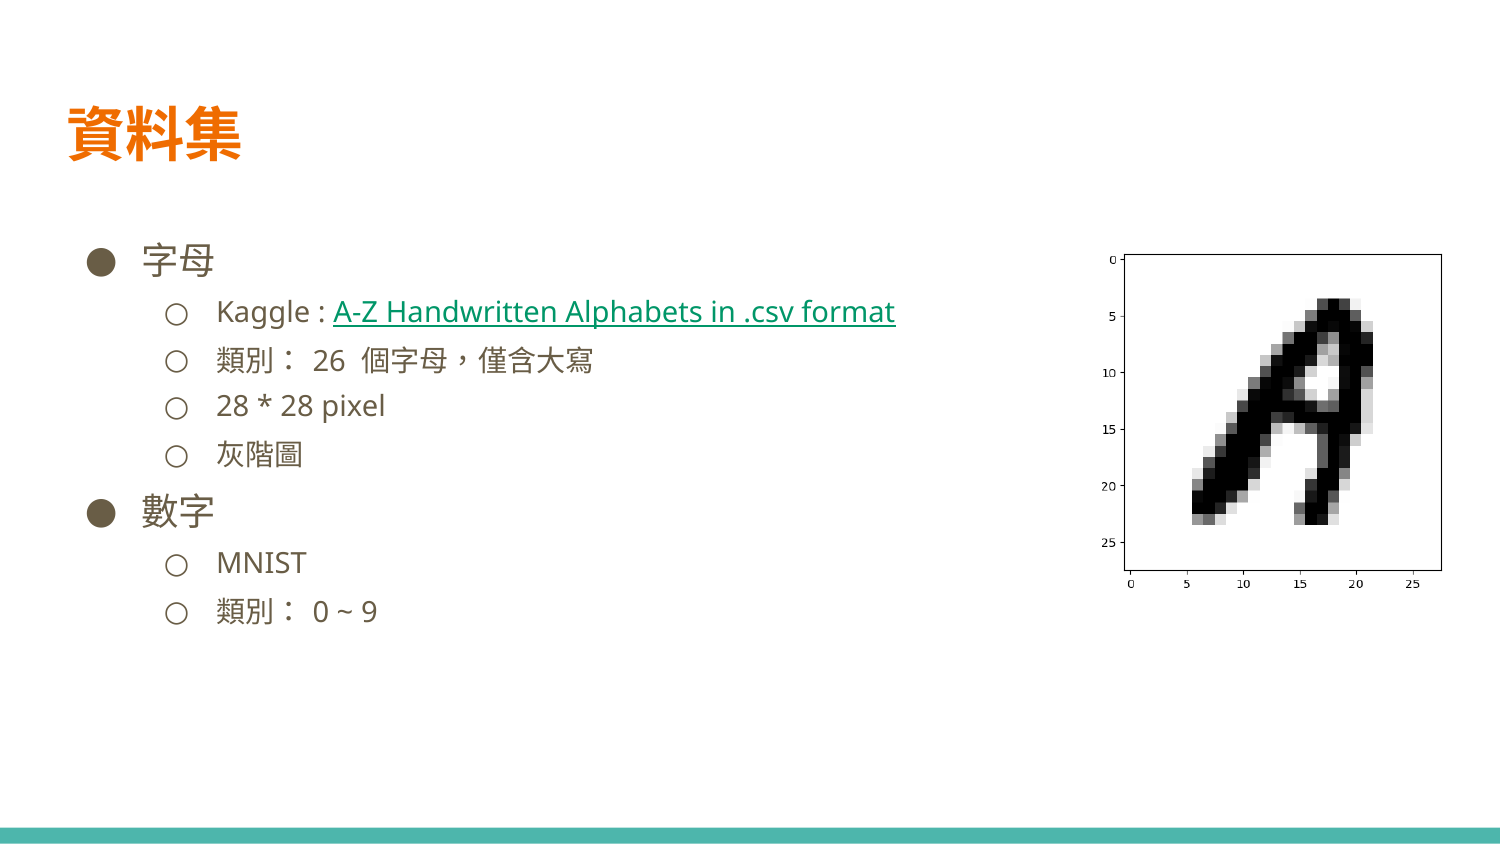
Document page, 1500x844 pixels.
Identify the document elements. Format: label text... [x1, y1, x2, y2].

list 字母 Kaggle : A-Z Handwritten Alphabets in .csv format 類別：26 個字母，僅含大寫 28 * 28 pixel 灰階圖 數字 MNIST 類別：0 ~ 9 [51, 207, 1449, 750]
picture [1092, 245, 1450, 599]
title 資料集 [51, 72, 1449, 189]
